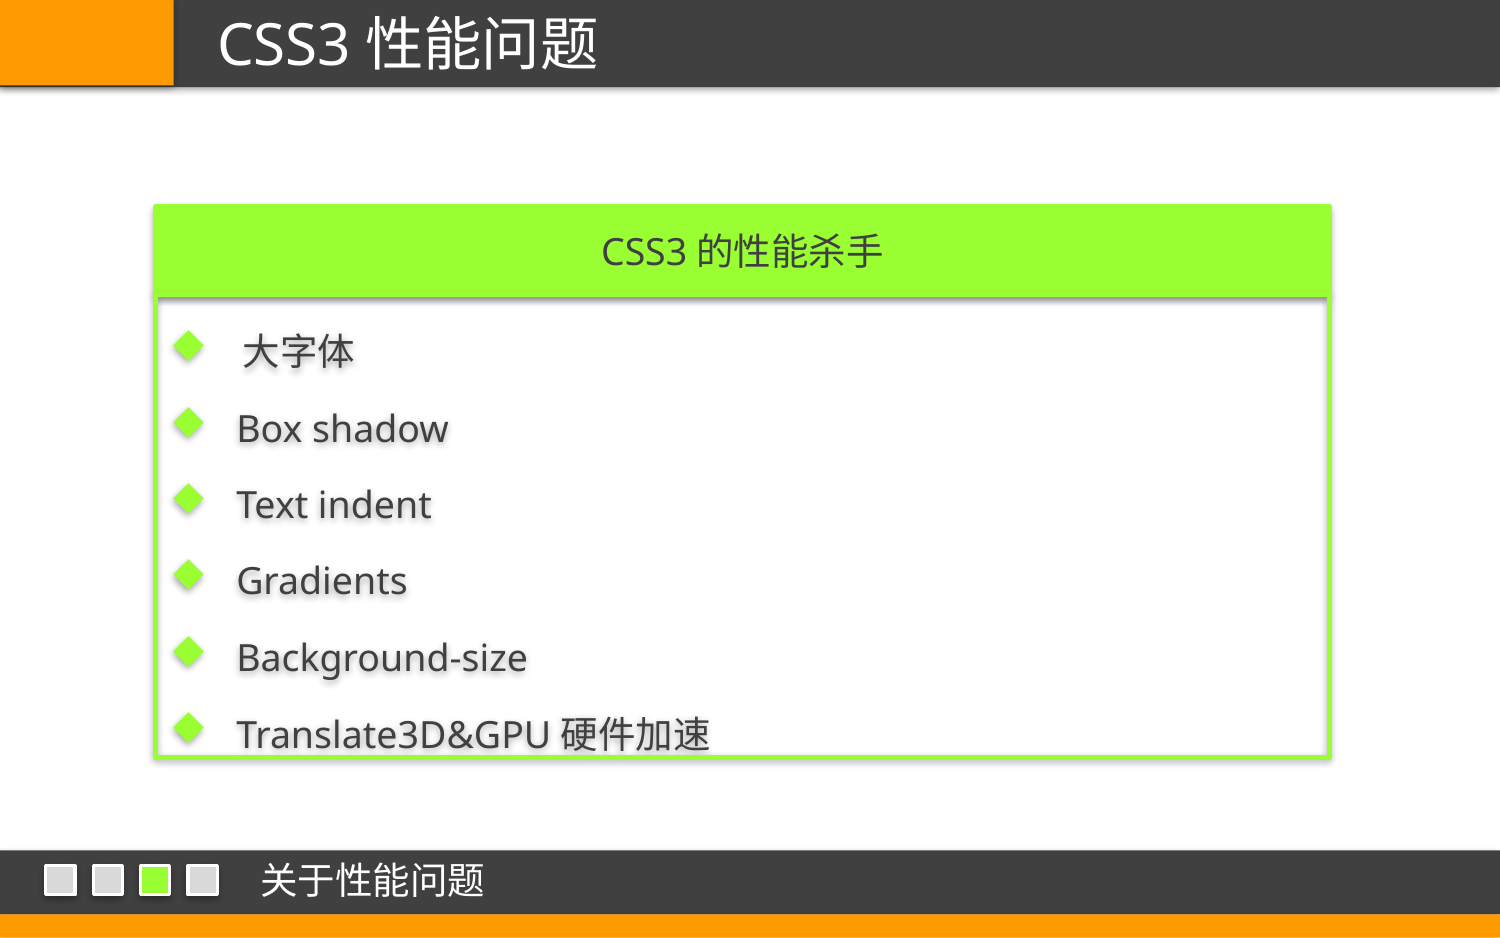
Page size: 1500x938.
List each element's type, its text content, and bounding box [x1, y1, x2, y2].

text_box [92, 865, 123, 896]
text_box 大字体 Box shadow Text indent Gradients Background-size Translate3D&GPU硬件加速 [154, 294, 1330, 758]
text_box 关于性能问题 [245, 850, 682, 910]
text_box CSS3的性能杀手 [154, 206, 1330, 294]
text_box CSS3性能问题 [202, 0, 1234, 85]
text_box [140, 865, 171, 896]
text_box [45, 865, 76, 896]
text_box [187, 865, 218, 896]
